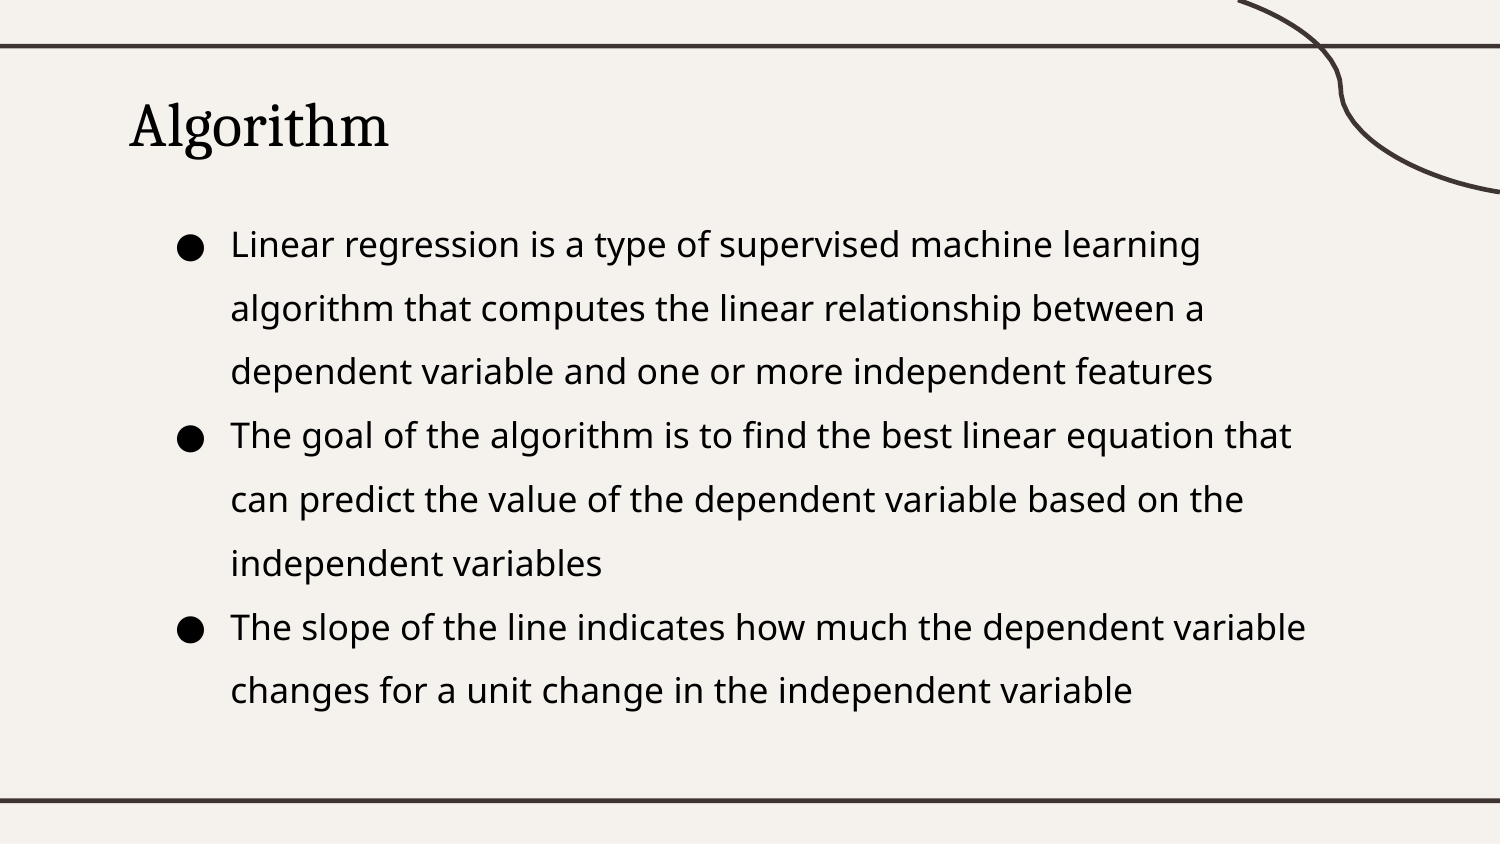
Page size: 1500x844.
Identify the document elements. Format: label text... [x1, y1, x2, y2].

title Algorithm [130, 81, 523, 225]
text_box Linear regression is a type of supervised machine learning algorithm that computes the linear relationship between a dependent variable and one or more independent features The goal of the algorithm is to find the best linear equation that can predict the value of the dependent variable based on the independent variables The slope of the line indicates how much the dependent variable changes for a unit change in the independent variable [155, 198, 1345, 711]
